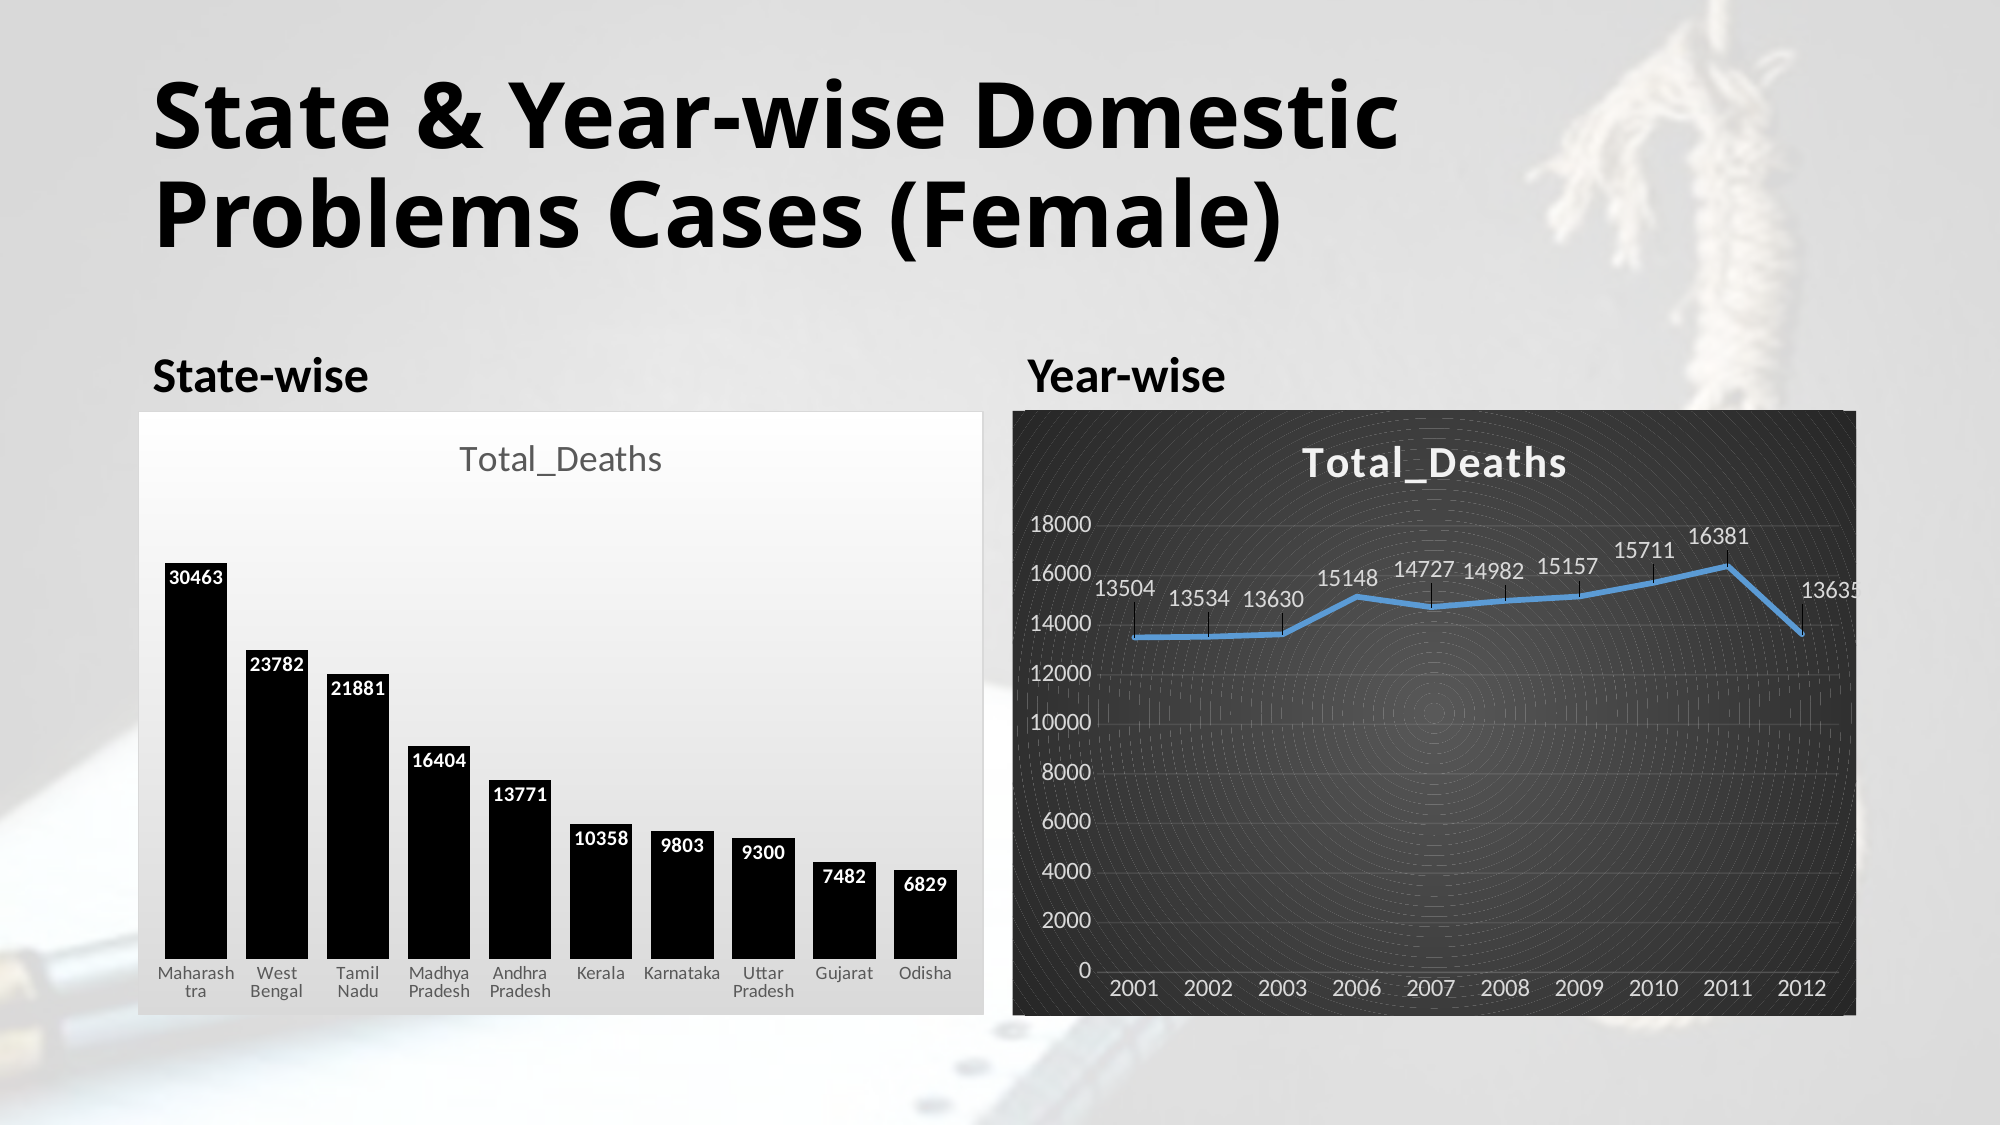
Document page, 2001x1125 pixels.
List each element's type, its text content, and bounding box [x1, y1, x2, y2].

title State & Year-wise Domestic Problems Cases (Female) [137, 59, 1863, 278]
chart [1012, 410, 1863, 1016]
chart [137, 410, 984, 1016]
list Year-wise [1012, 275, 1863, 410]
list State-wise [137, 275, 984, 410]
